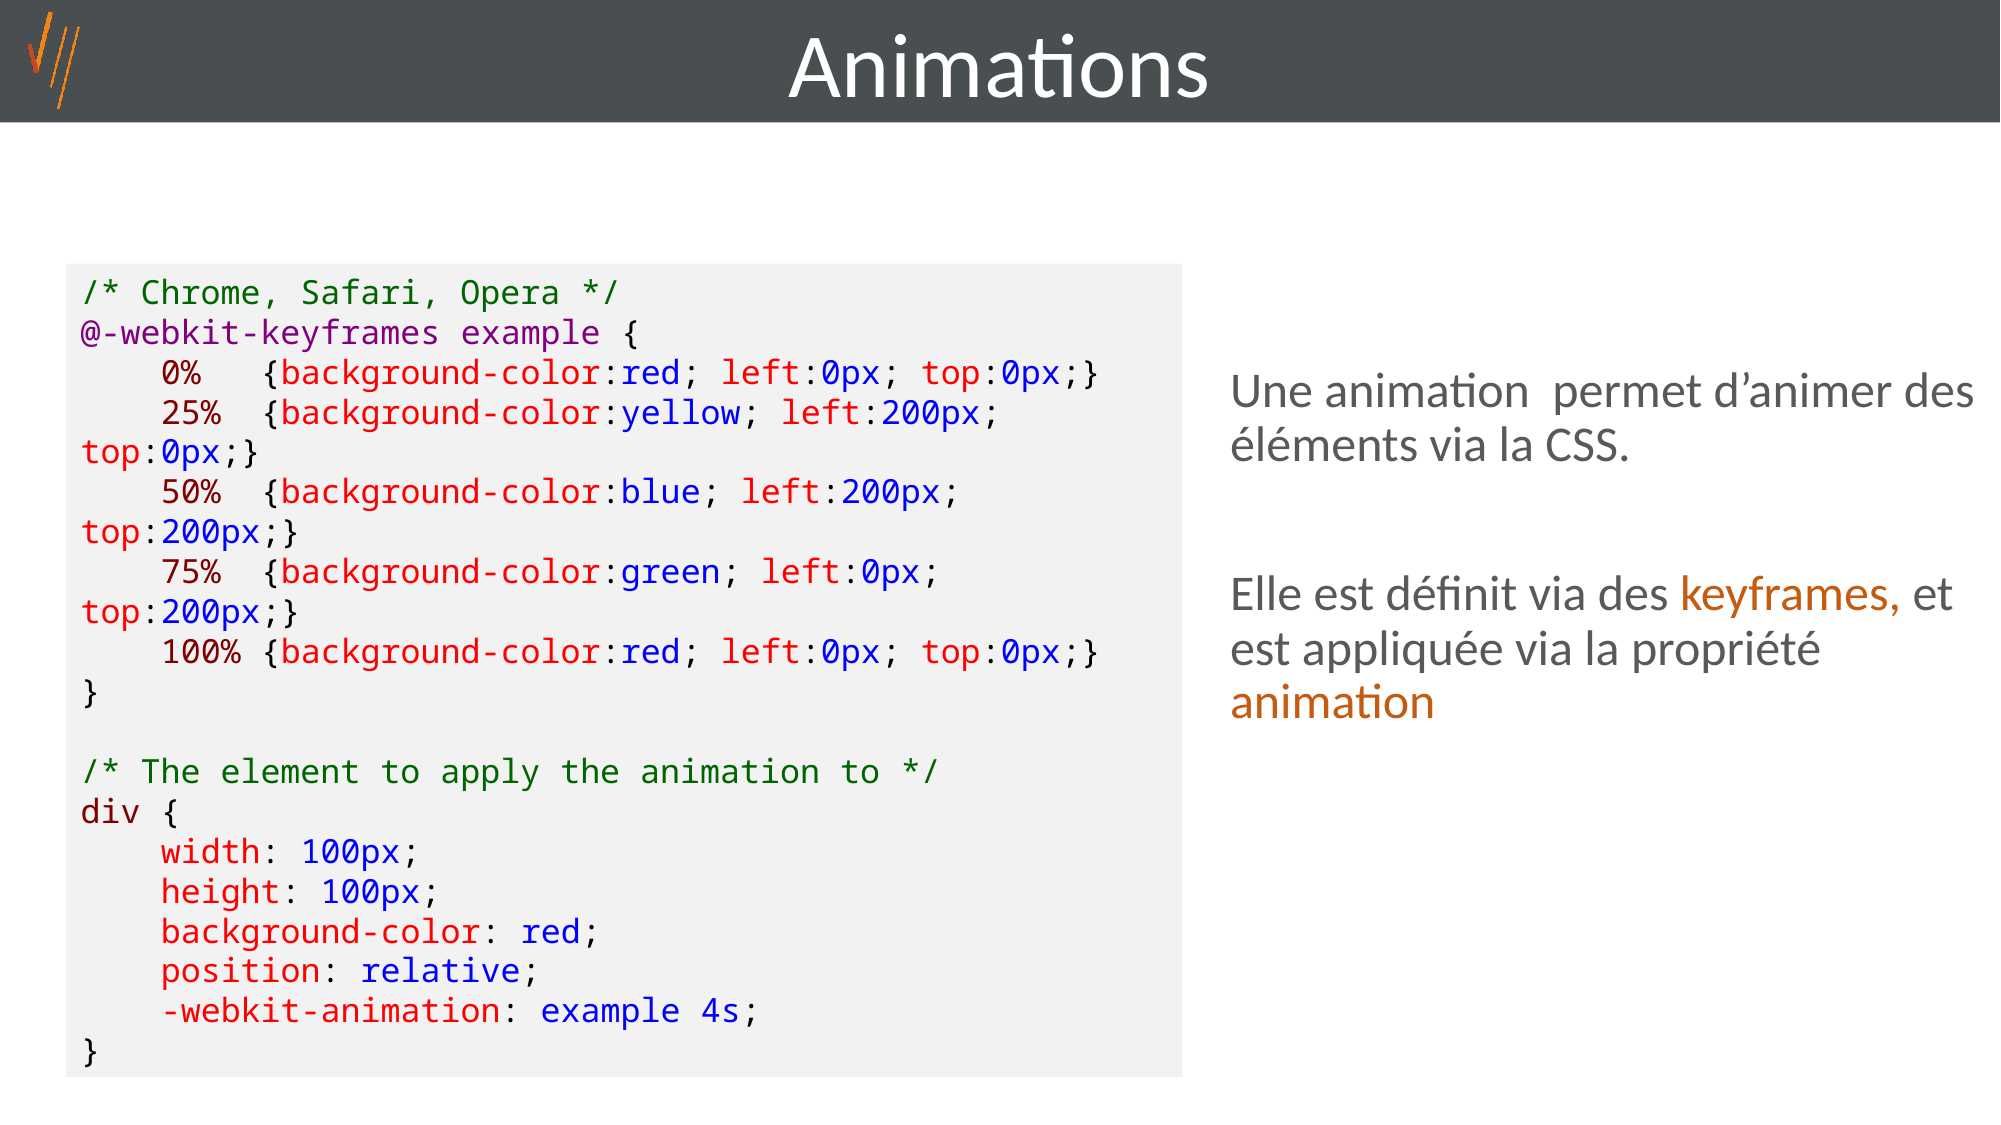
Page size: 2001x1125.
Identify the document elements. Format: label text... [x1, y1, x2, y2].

picture [0, 6, 109, 116]
text_box /* Chrome, Safari, Opera */ @-webkit-keyframes example { 0% {background-color:red; left:0px; top:0px;} 25% {background-color:yellow; left:200px; top:0px;} 50% {background-color:blue; left:200px; top:200px;} 75% {background-color:green; left:0px; top:200px;} 100% {background-color:red; left:0px; top:0px;} } /* The element to apply the animation to */ div { width: 100px; height: 100px; background-color: red; position: relative; -webkit-animation: example 4s; } [65, 263, 1183, 1077]
list Une animation permet d’animer des éléments via la CSS. Elle est définit via des keyframes, et est appliquée via la propriété animation [1215, 356, 2000, 814]
text_box Animations [0, 0, 2000, 123]
